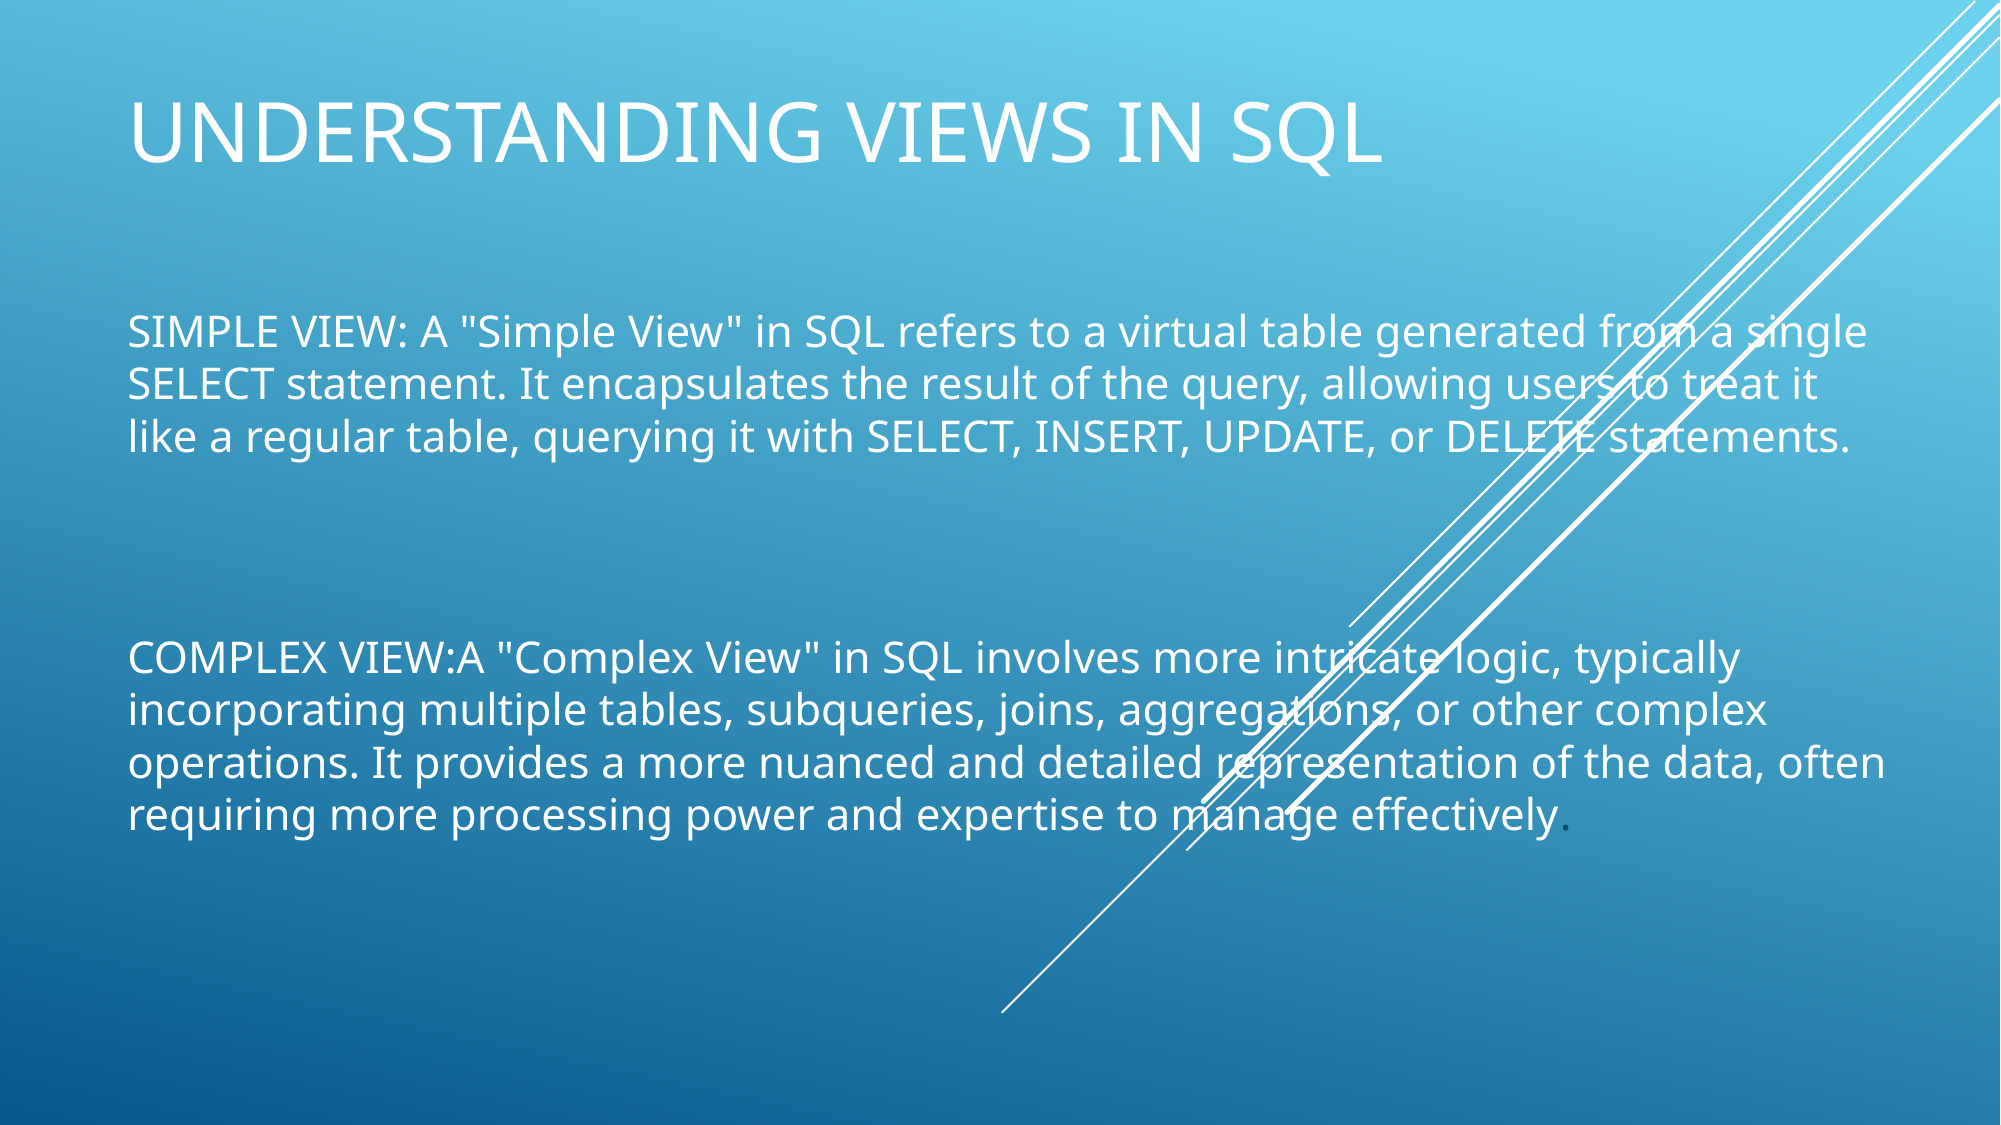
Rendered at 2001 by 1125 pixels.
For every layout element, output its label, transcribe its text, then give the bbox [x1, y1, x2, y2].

subtitle SIMPLE VIEW: A "Simple View" in SQL refers to a virtual table generated from a single SELECT statement. It encapsulates the result of the query, allowing users to treat it like a regular table, querying it with SELECT, INSERT, UPDATE, or DELETE statements. COMPLEX VIEW:A "Complex View" in SQL involves more intricate logic, typically incorporating multiple tables, subqueries, joins, aggregations, or other complex operations. It provides a more nuanced and detailed representation of the data, often requiring more processing power and expertise to manage effectively. [112, 221, 1913, 950]
title UNDERSTANDING VIEWS IN SQL [112, 174, 1425, 184]
